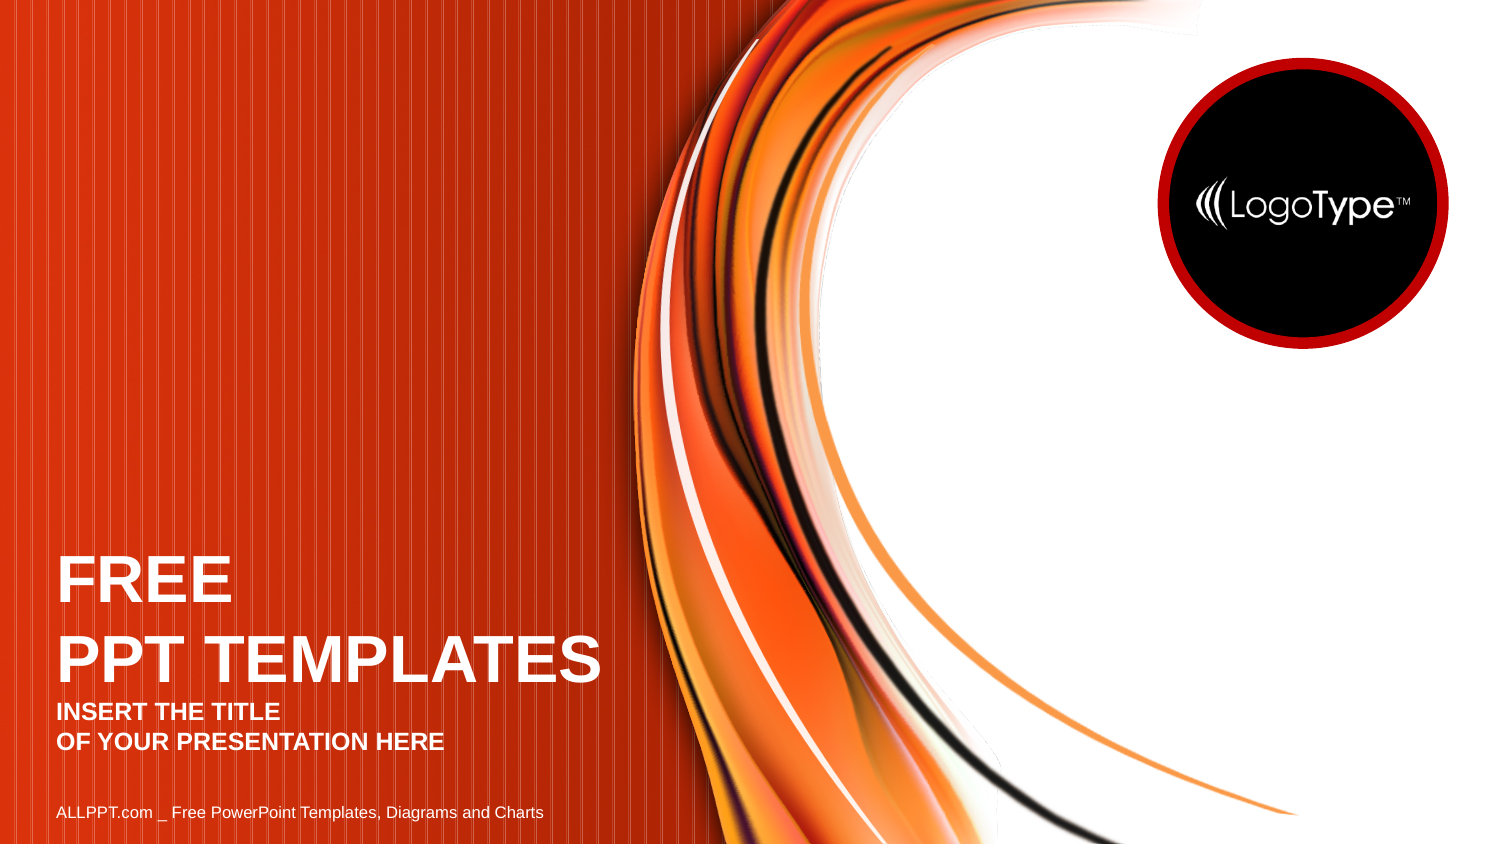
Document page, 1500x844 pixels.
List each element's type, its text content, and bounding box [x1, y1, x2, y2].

picture [0, 0, 1500, 844]
text_box ALLPPT.com _ Free PowerPoint Templates, Diagrams and Charts [41, 794, 1441, 830]
text_box FREE PPT TEMPLATES [41, 528, 839, 703]
text_box INSERT THE TITLE OF YOUR PRESENTATION HERE [41, 703, 839, 763]
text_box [1163, 63, 1444, 344]
